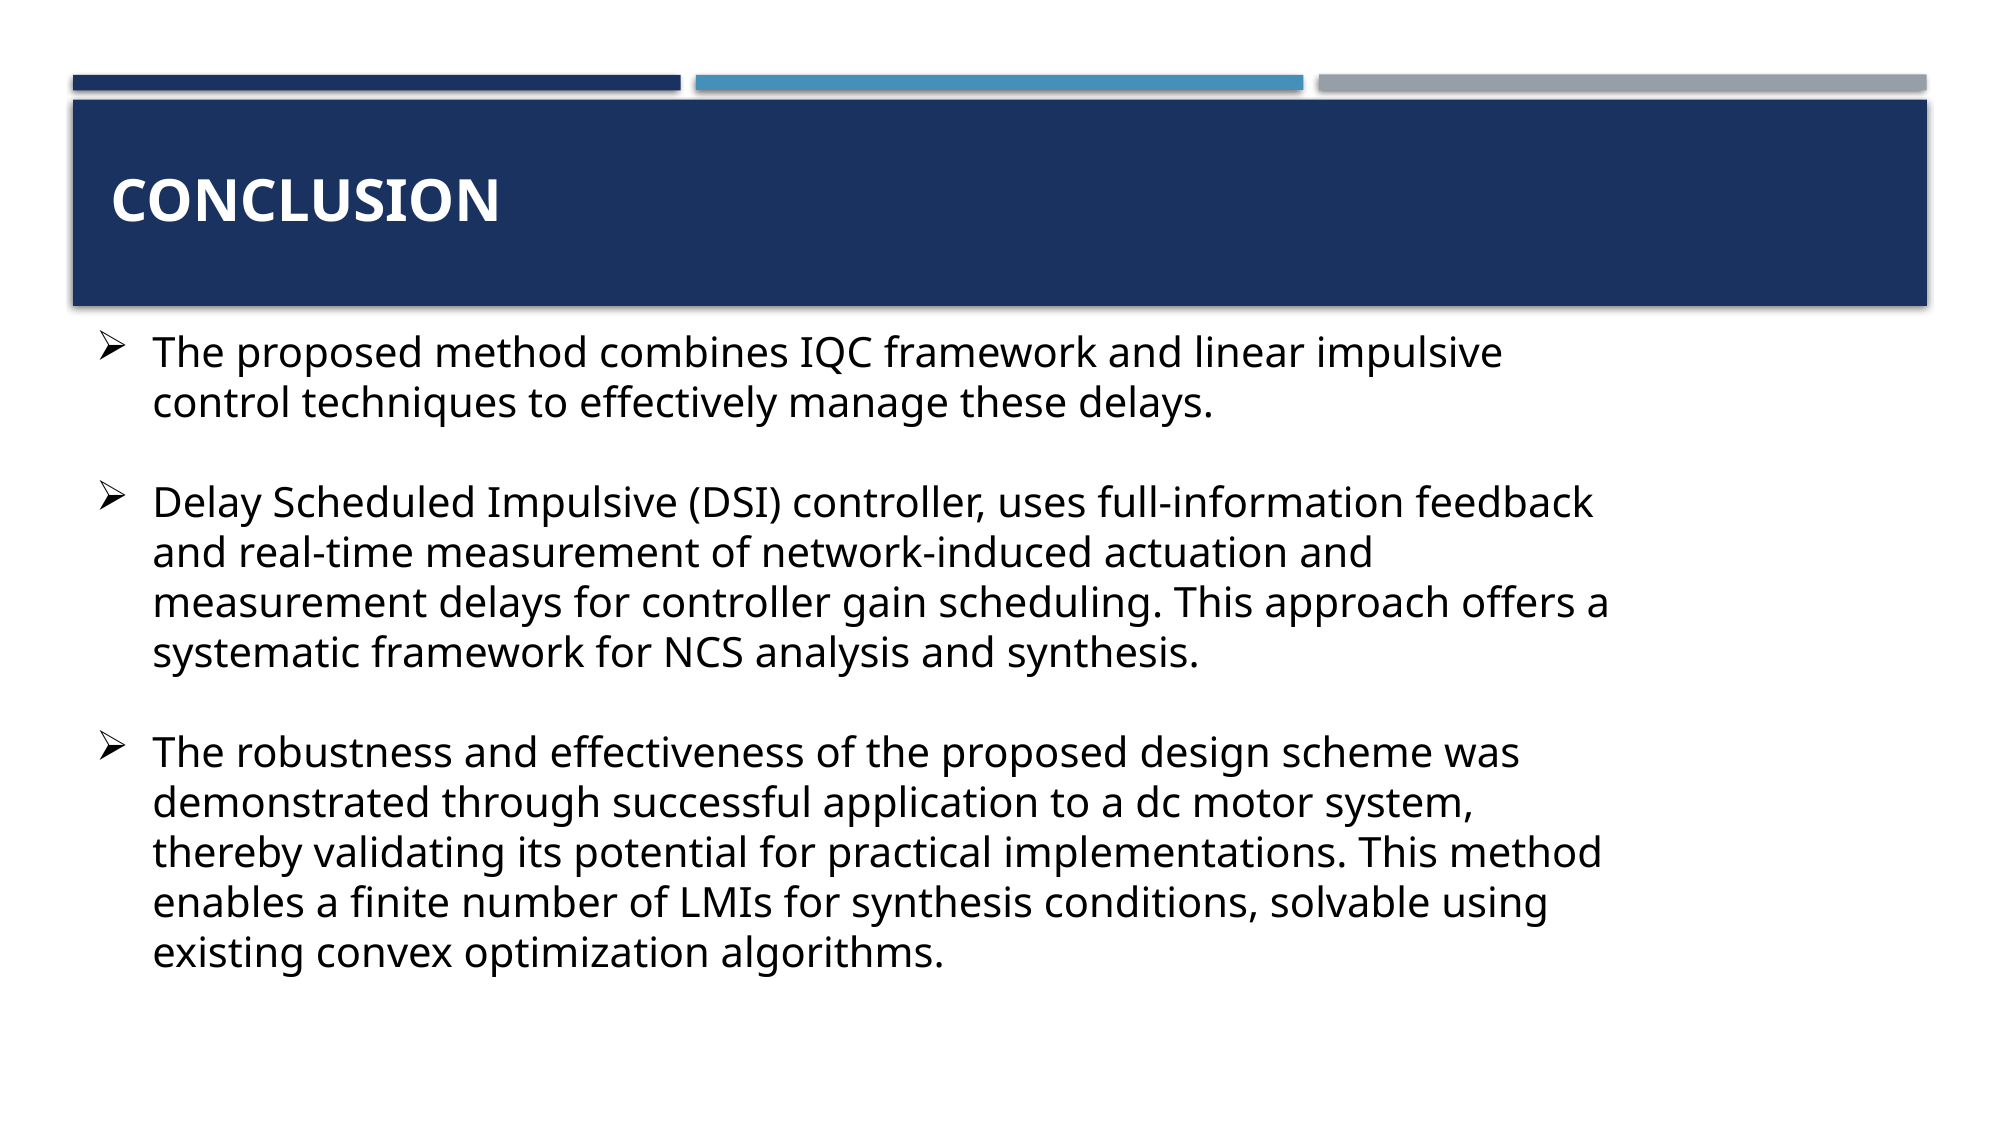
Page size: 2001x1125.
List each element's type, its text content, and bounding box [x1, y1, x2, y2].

title Conclusion [95, 151, 1905, 241]
text_box The proposed method combines IQC framework and linear impulsive control techniques to effectively manage these delays. Delay Scheduled Impulsive (DSI) controller, uses full-information feedback and real-time measurement of network-induced actuation and measurement delays for controller gain scheduling. This approach offers a systematic framework for NCS analysis and synthesis. The robustness and effectiveness of the proposed design scheme was demonstrated through successful application to a dc motor system, thereby validating its potential for practical implementations. This method enables a finite number of LMIs for synthesis conditions, solvable using existing convex optimization algorithms. [81, 318, 1648, 984]
